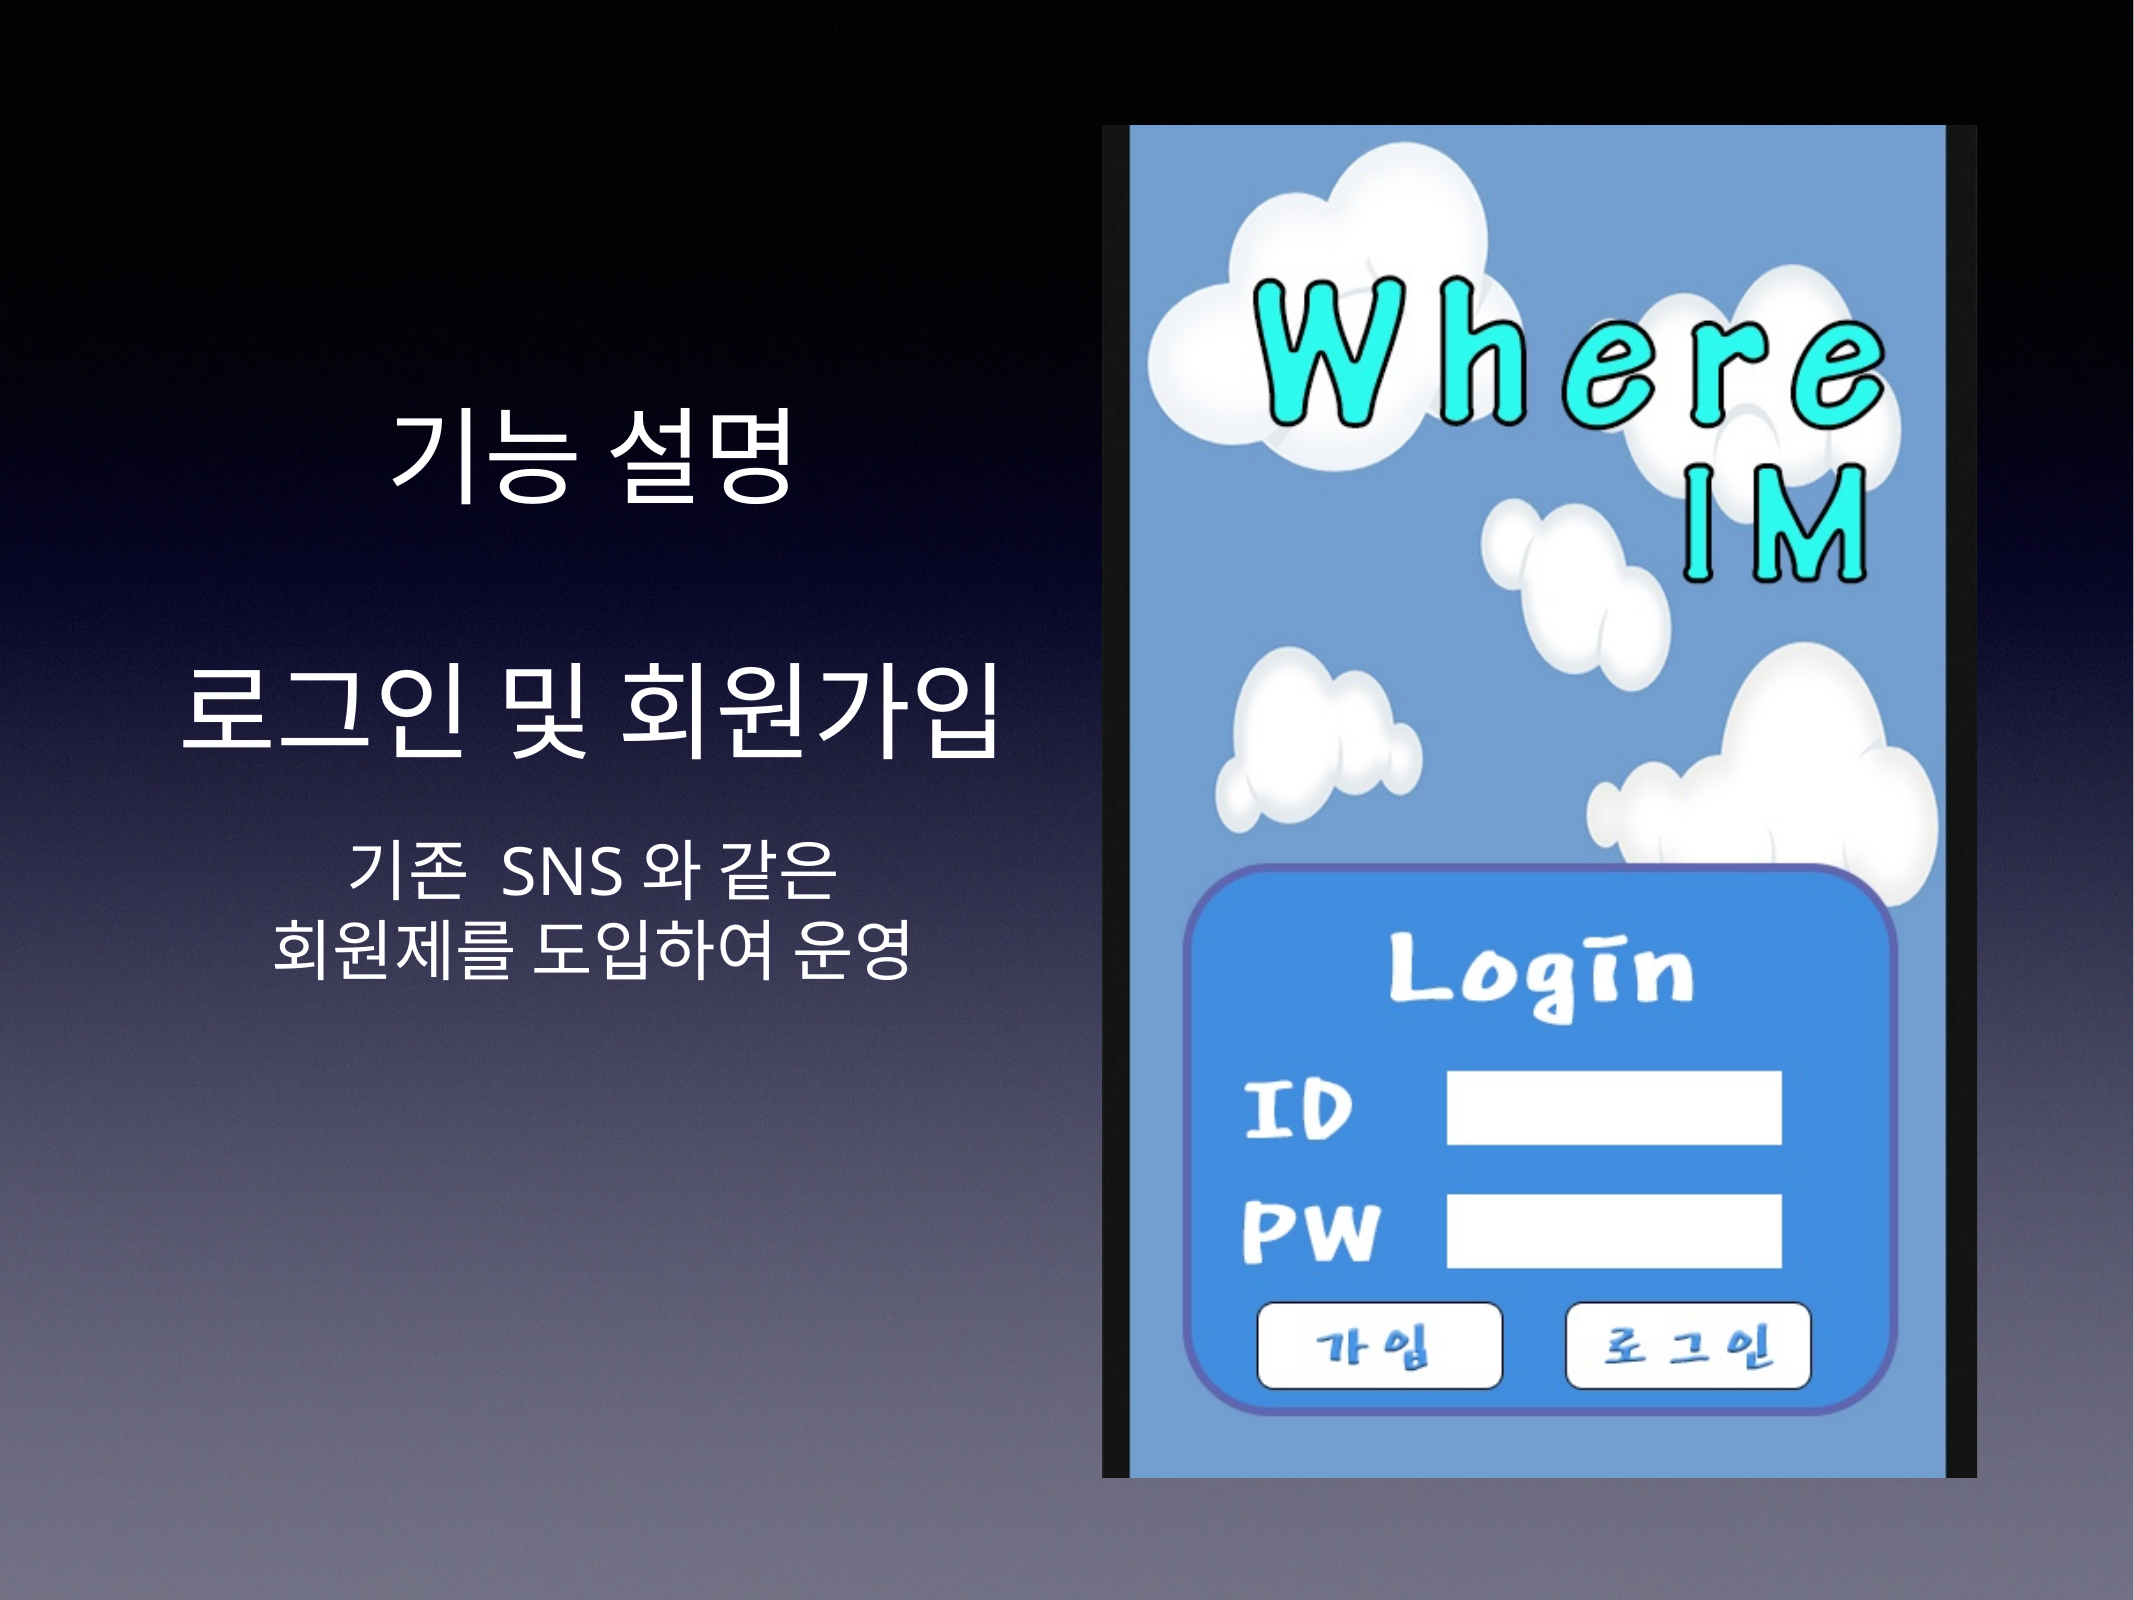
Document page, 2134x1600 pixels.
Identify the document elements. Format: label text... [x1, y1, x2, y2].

picture [0, 0, 2134, 1600]
list 기존 SNS와 같은 회원제를 도입하여 운영 [155, 820, 1032, 1478]
title 기능 설명 로그인 및 회원가입 [155, 124, 1032, 782]
